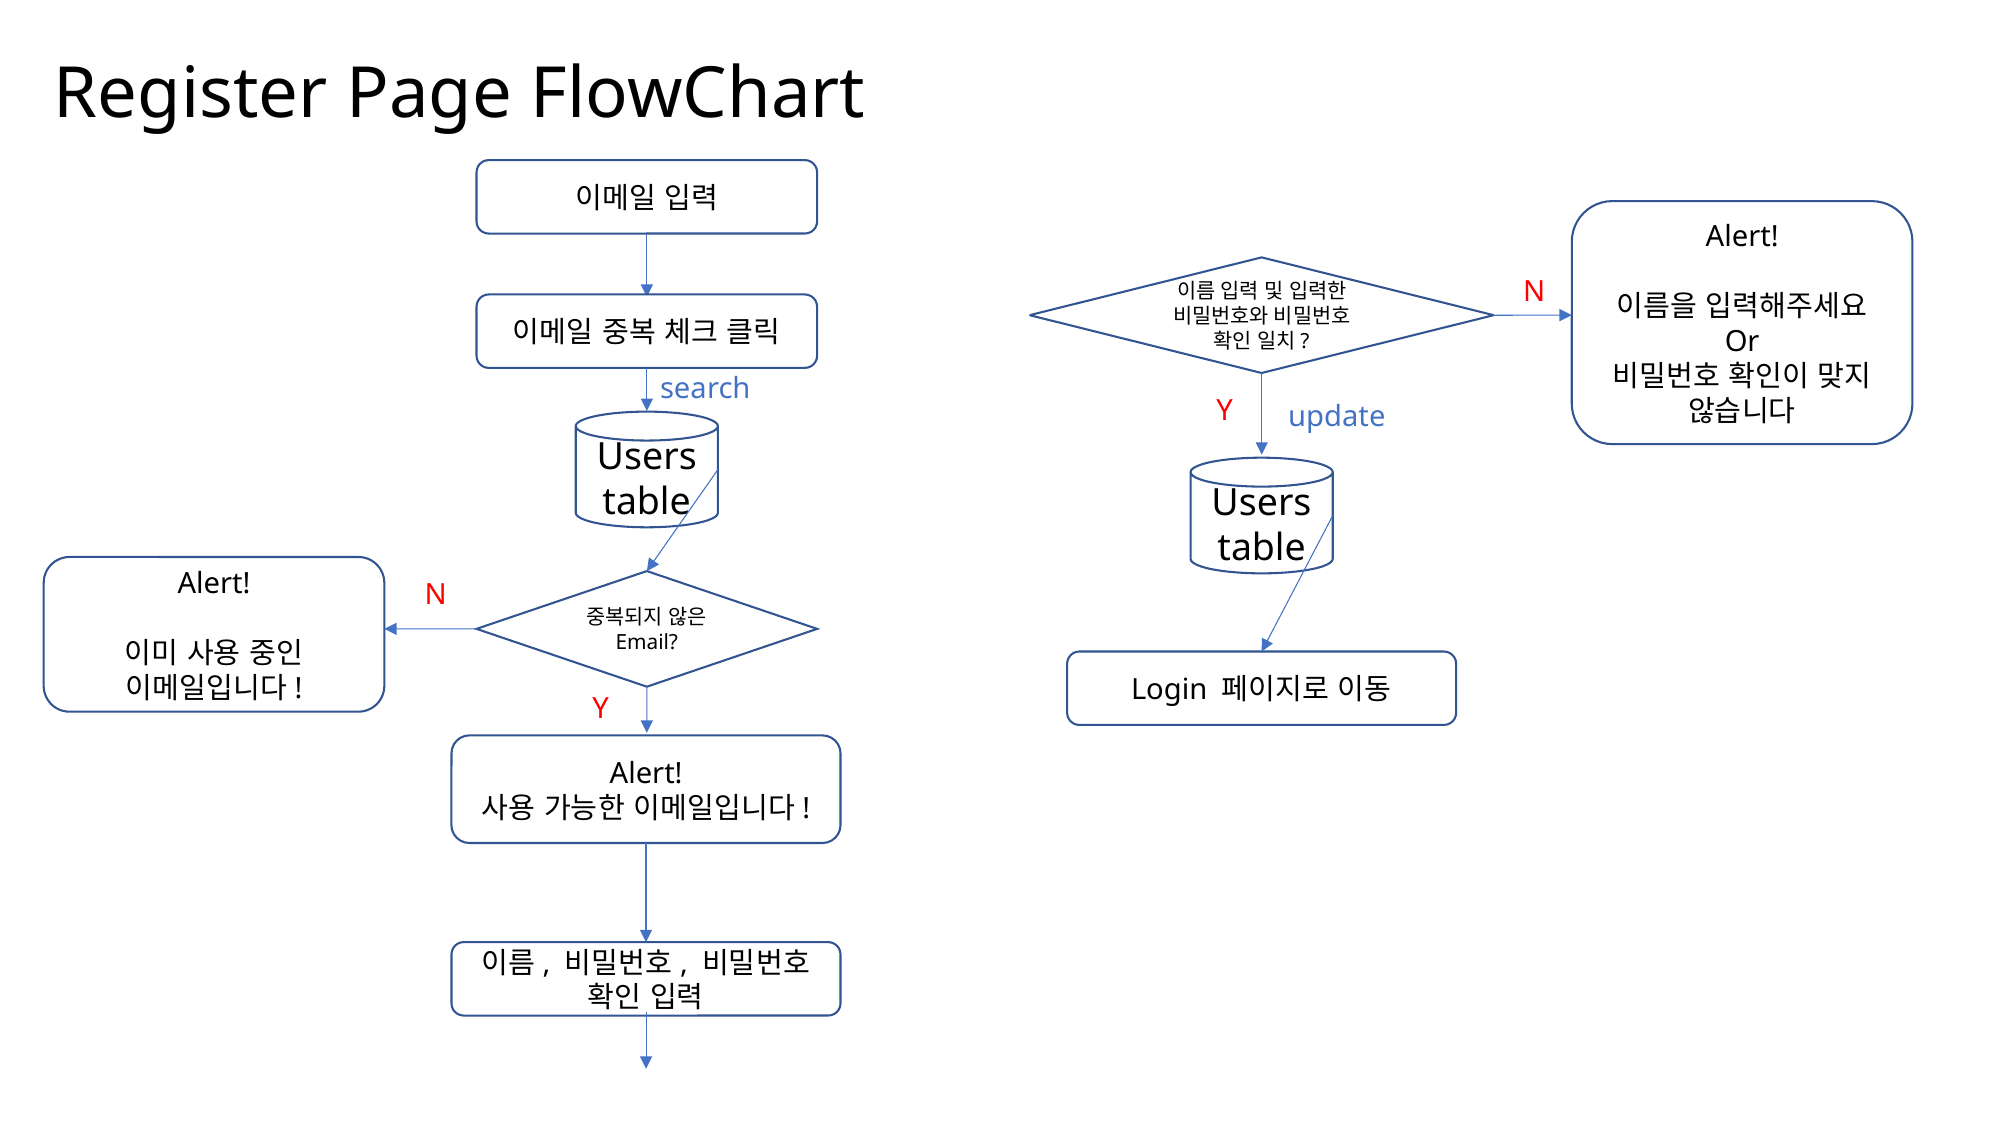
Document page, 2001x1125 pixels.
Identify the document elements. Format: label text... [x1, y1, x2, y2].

text_box search [645, 362, 766, 412]
text_box N [409, 567, 462, 618]
text_box 이메일 중복 체크 클릭 [475, 293, 819, 369]
text_box Alert! 이름을 입력해주세요 Or 비밀번호 확인이 맞지 않습니다 [1570, 200, 1914, 446]
text_box Login 페이지로 이동 [1066, 650, 1458, 726]
text_box Alert! 이미 사용 중인 이메일입니다! [42, 555, 386, 713]
title Register Page FlowChart [39, 48, 1218, 141]
text_box Y [577, 681, 624, 732]
text_box Users table [574, 410, 719, 529]
text_box Users table [1189, 456, 1334, 575]
text_box update [1273, 390, 1401, 440]
text_box 이름 입력 및 입력한 비밀번호와 비밀번호 확인 일치? [1029, 256, 1494, 374]
text_box N [1508, 264, 1561, 315]
text_box 이름, 비밀번호, 비밀번호 확인 입력 [450, 941, 842, 1017]
text_box Alert! 사용 가능한 이메일입니다! [450, 734, 842, 845]
text_box 중복되지 않은 Email? [475, 570, 821, 688]
text_box 이메일 입력 [475, 159, 819, 235]
text_box Y [1201, 383, 1248, 434]
